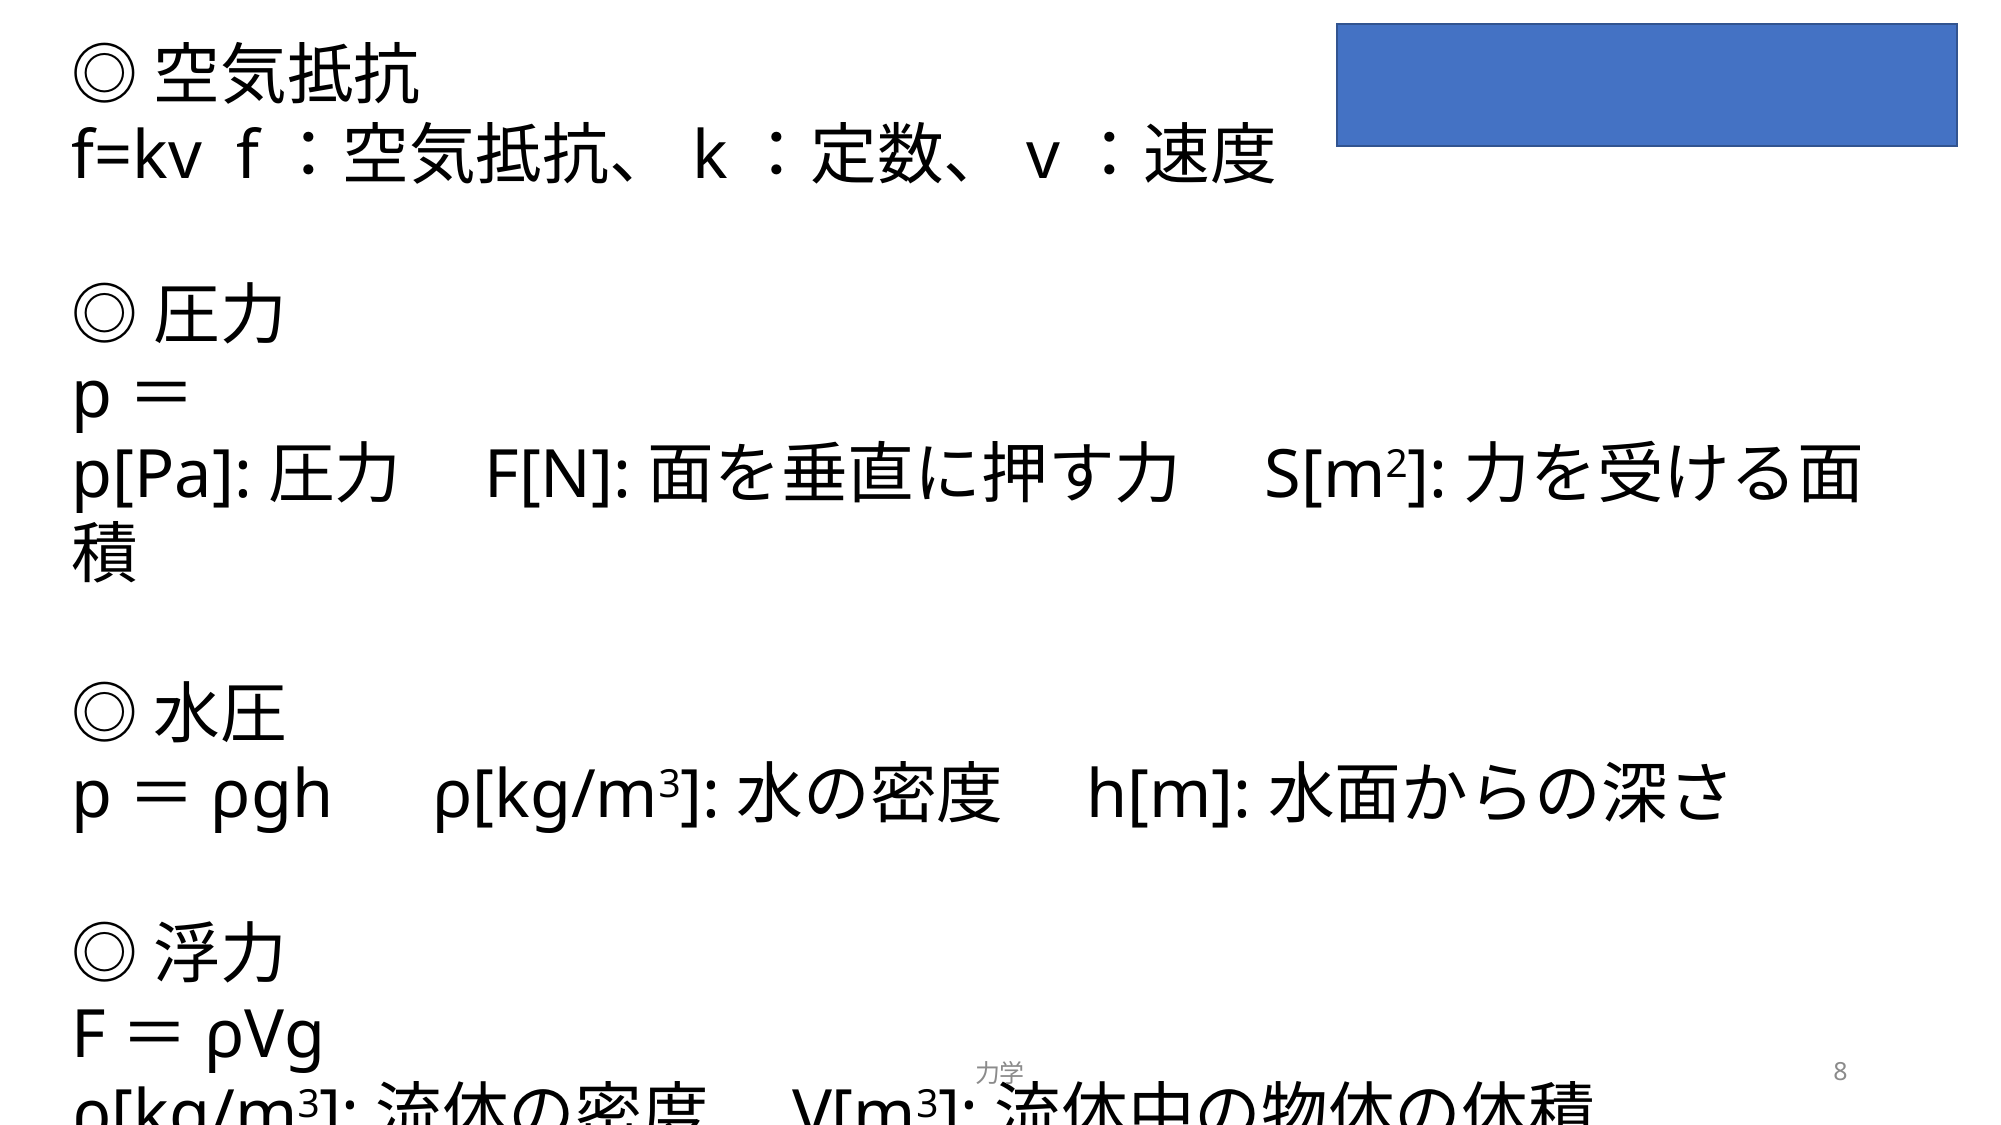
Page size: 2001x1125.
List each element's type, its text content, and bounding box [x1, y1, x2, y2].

slide_number 8 [1412, 1042, 1863, 1103]
text_box [1336, 23, 1958, 147]
footer 力学 [662, 1042, 1338, 1103]
